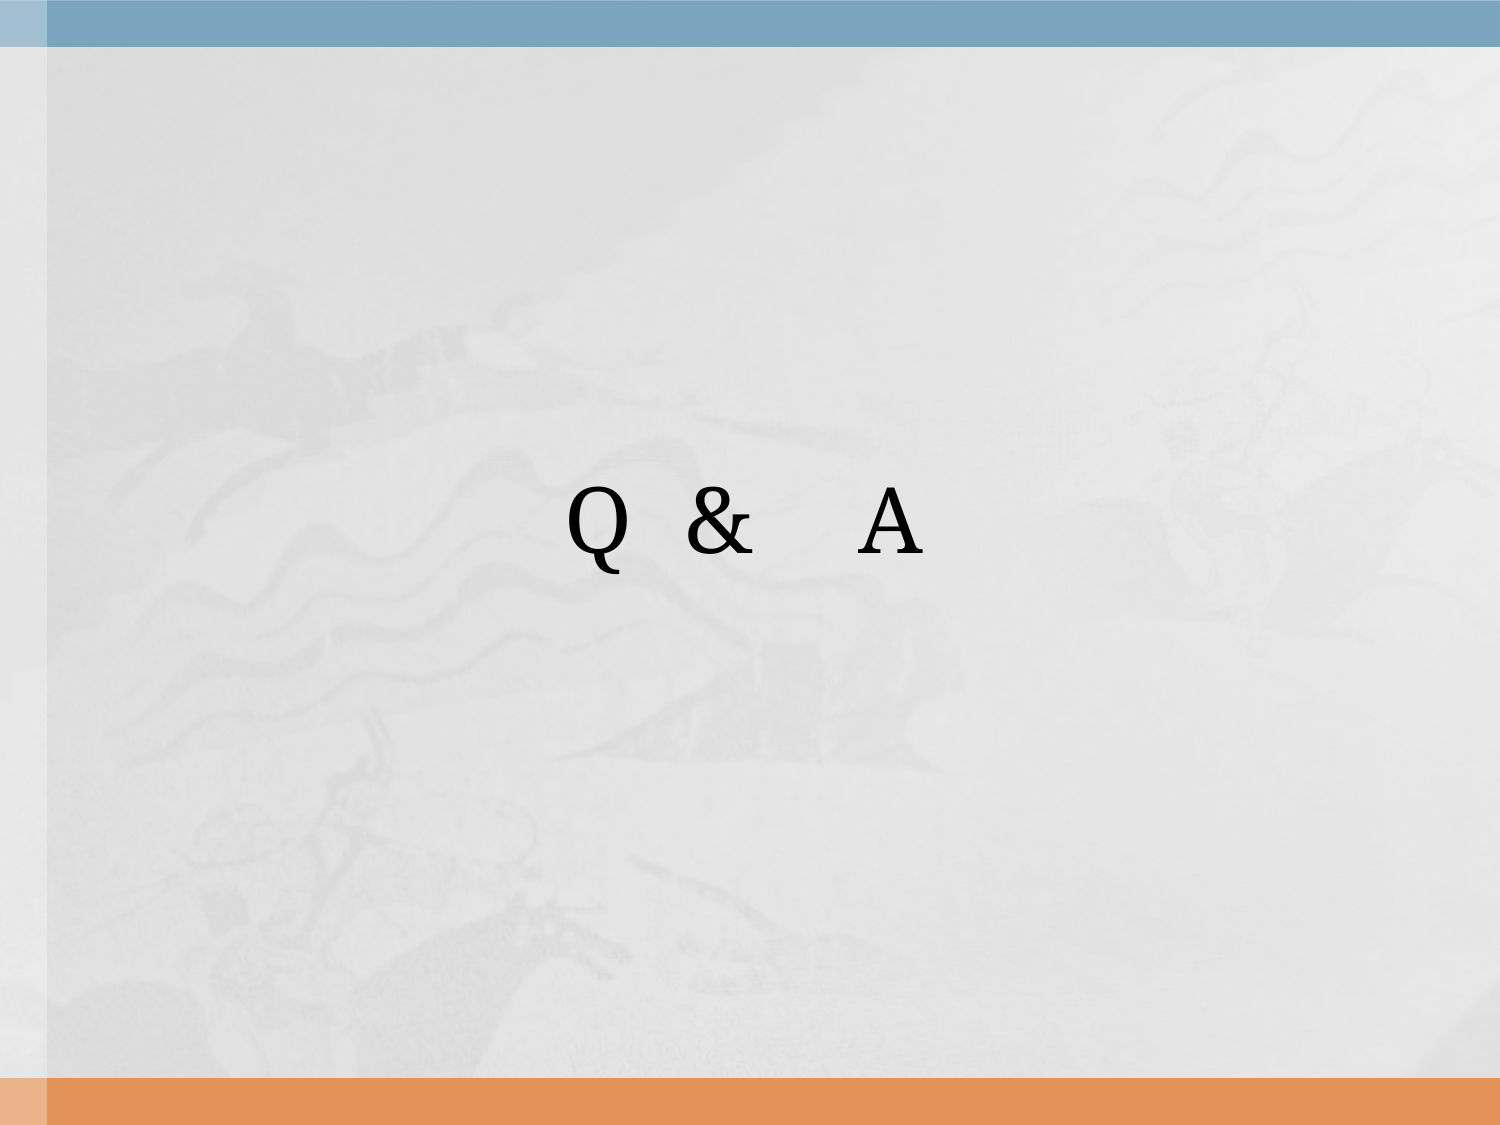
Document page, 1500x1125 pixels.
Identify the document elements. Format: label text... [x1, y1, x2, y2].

title Q & A [68, 423, 1419, 611]
